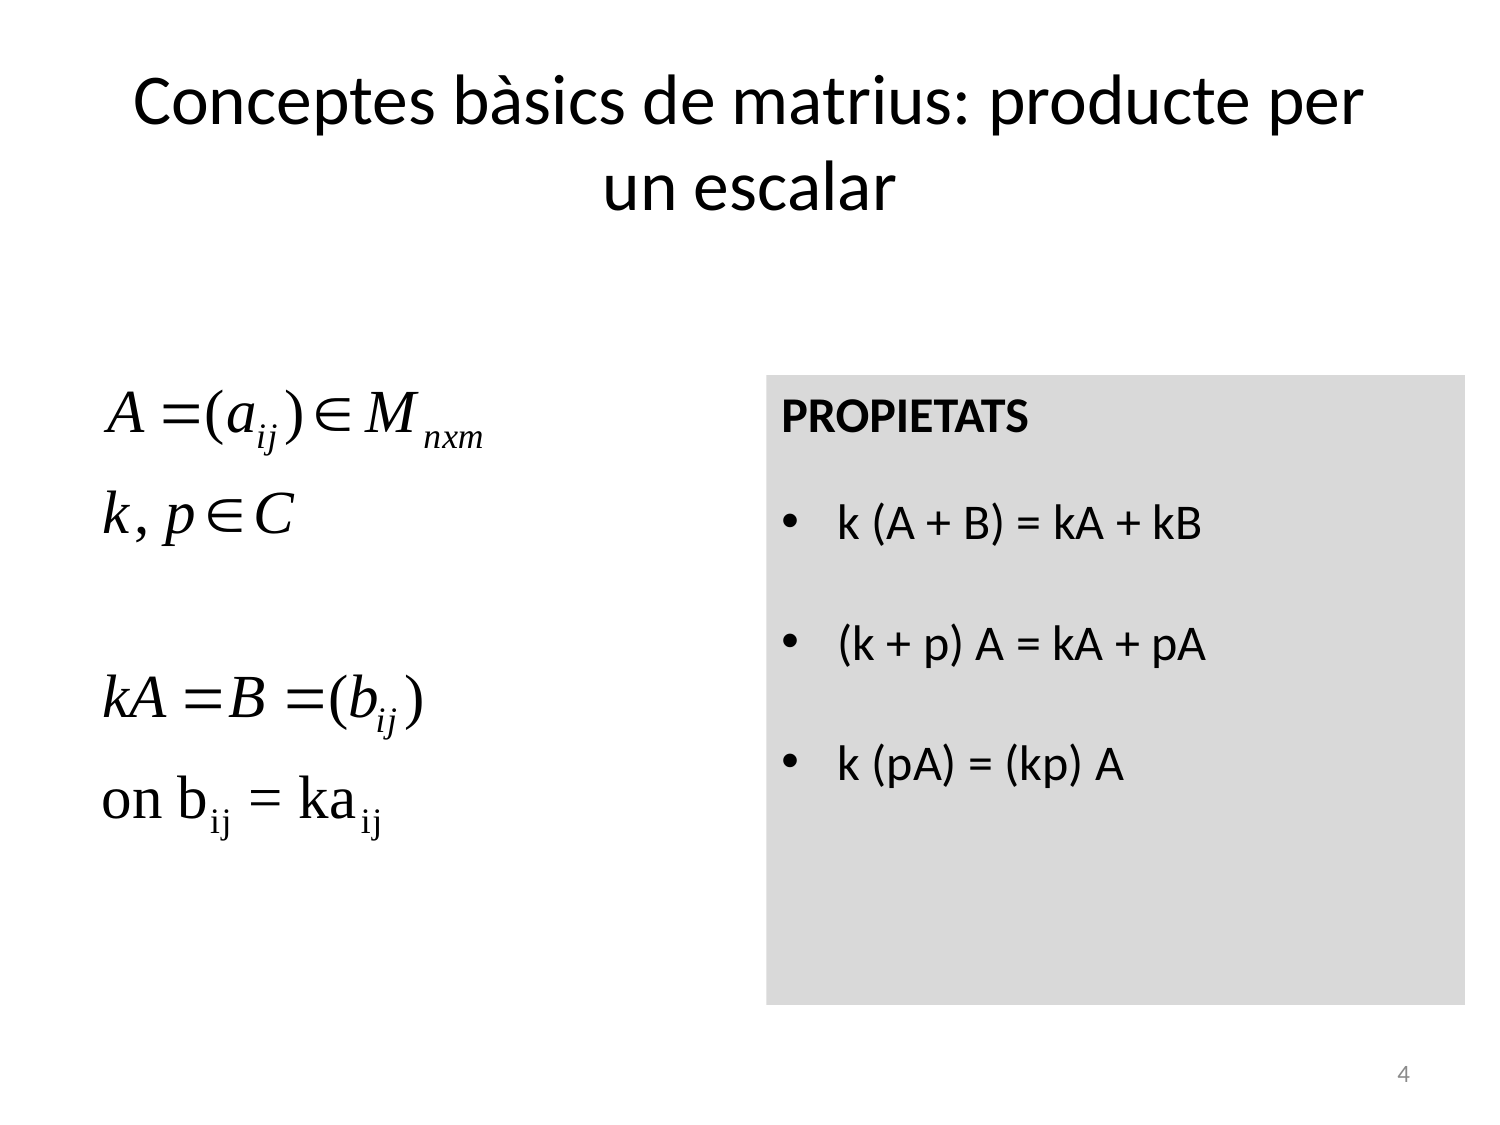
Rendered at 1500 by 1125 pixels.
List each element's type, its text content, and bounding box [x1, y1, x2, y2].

slide_number 4 [1074, 1042, 1425, 1103]
list PROPIETATS k (A + B) = kA + kB (k + p) A = kA + pA k (pA) = (kp) A [766, 375, 1465, 1005]
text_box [93, 374, 496, 856]
title Conceptes bàsics de matrius: producte per un escalar [75, 45, 1425, 233]
